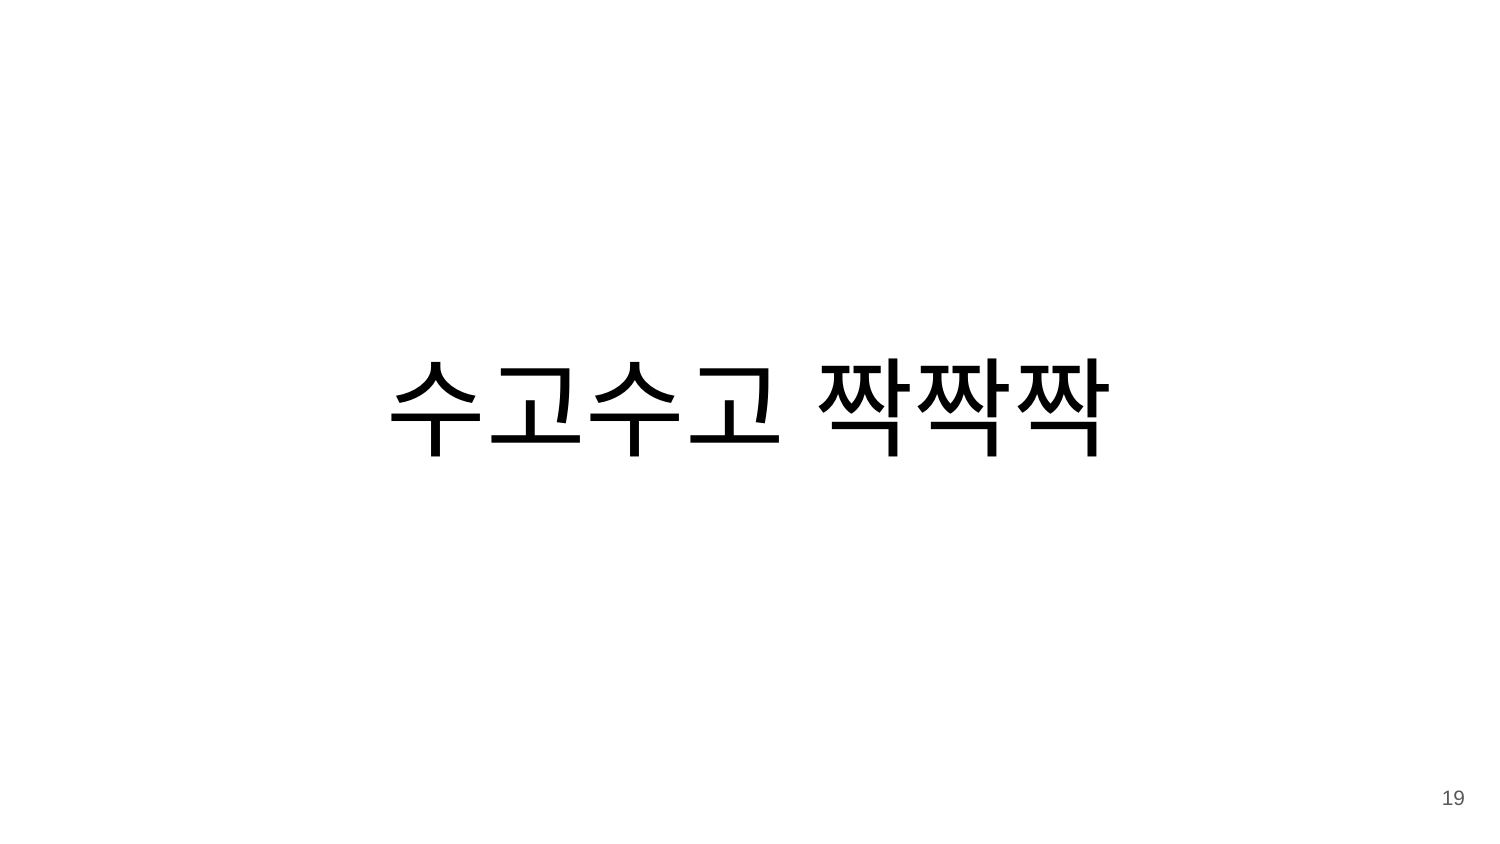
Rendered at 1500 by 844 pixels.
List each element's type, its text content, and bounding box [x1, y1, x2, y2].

slide_number ‹#› [1389, 764, 1480, 830]
title 수고수고 짝짝짝👏 [51, 148, 1449, 486]
